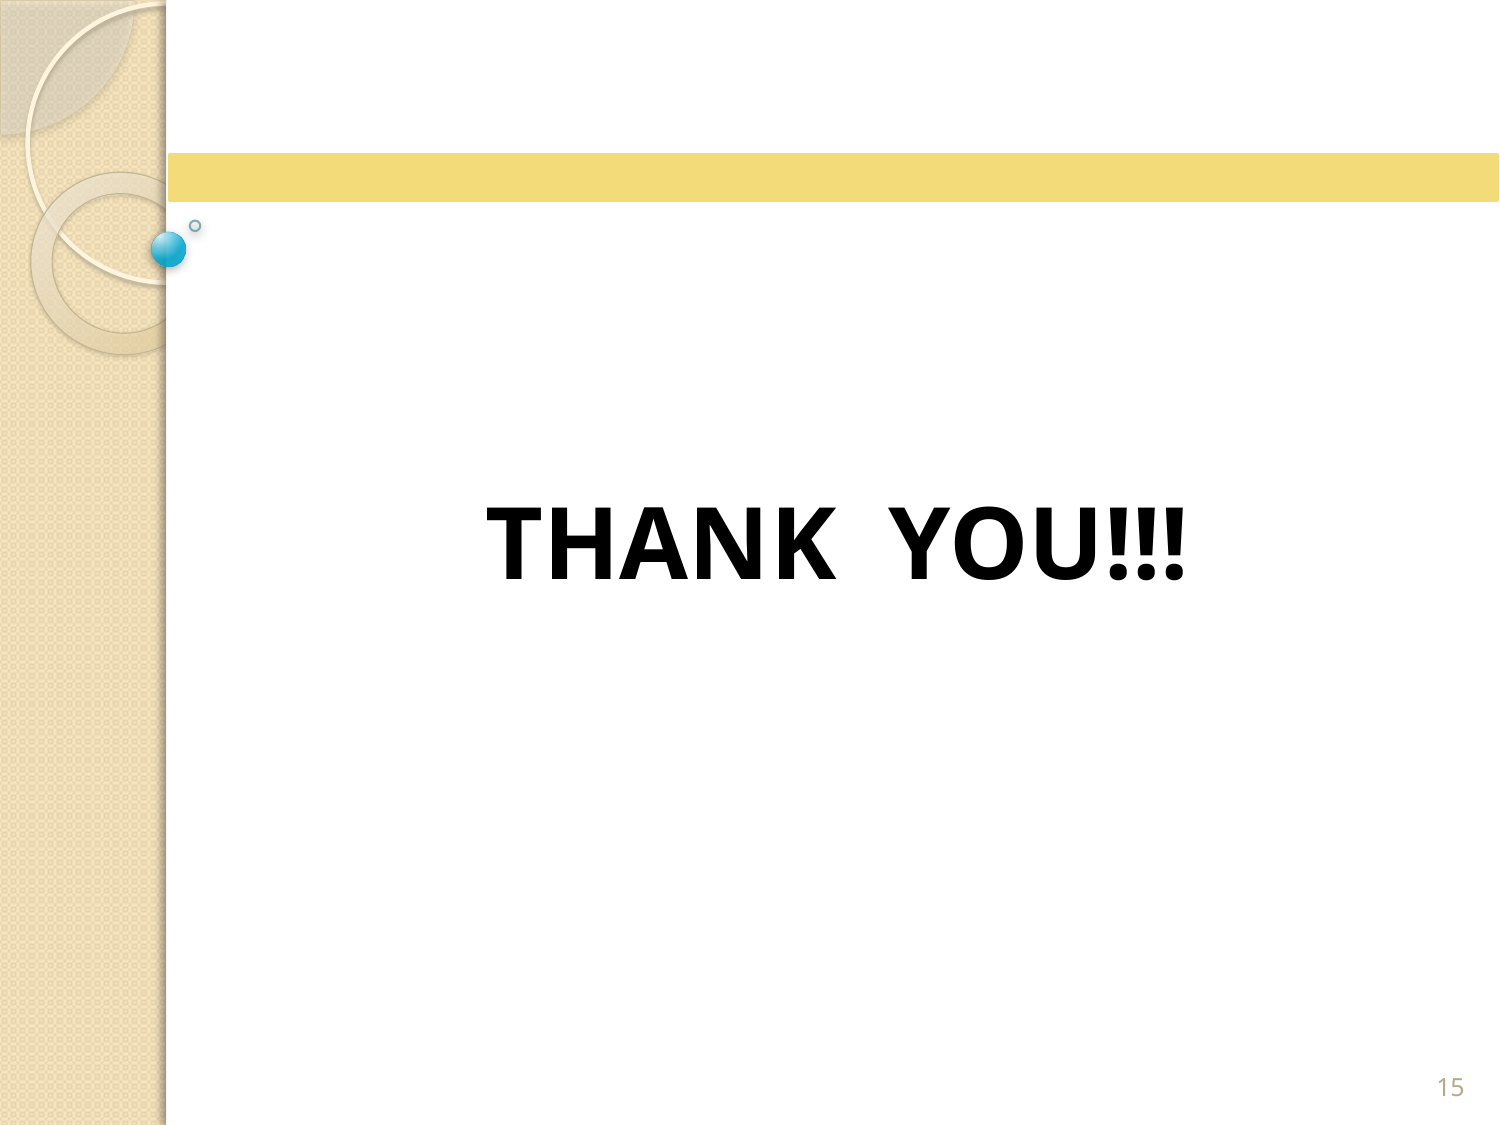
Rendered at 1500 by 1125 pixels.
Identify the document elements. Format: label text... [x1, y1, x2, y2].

text_box THANK YOU!!! [199, 411, 1475, 607]
slide_number 15 [1413, 1034, 1488, 1113]
text_box [168, 153, 1499, 202]
